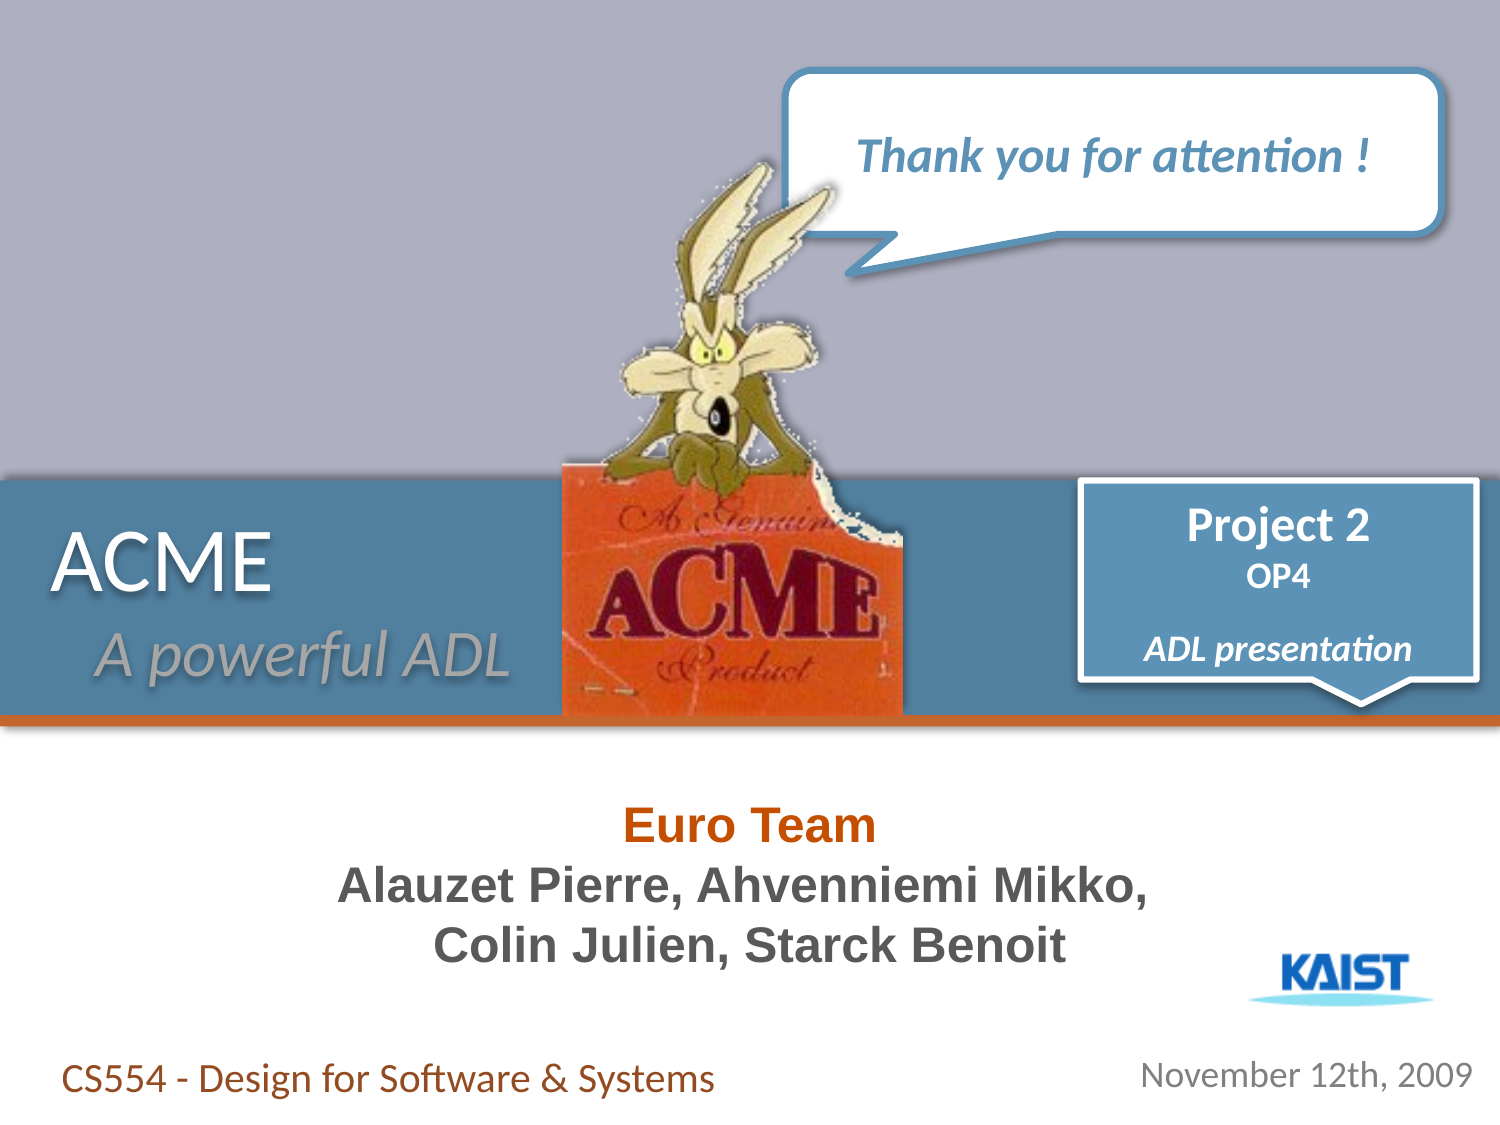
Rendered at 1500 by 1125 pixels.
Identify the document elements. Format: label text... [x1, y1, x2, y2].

picture [562, 140, 903, 717]
list CS554 - Design for Software & Systems [46, 1042, 914, 1125]
subtitle Euro Team Alauzet Pierre, Ahvenniemi Mikko, Colin Julien, Starck Benoit [35, 785, 1465, 1055]
text_box Thank you for attention ! [781, 66, 1445, 266]
picture [1218, 913, 1454, 1027]
text_box Project 2 OP4 ADL presentation [1077, 477, 1480, 708]
title ACME A powerful ADL [35, 492, 1451, 762]
